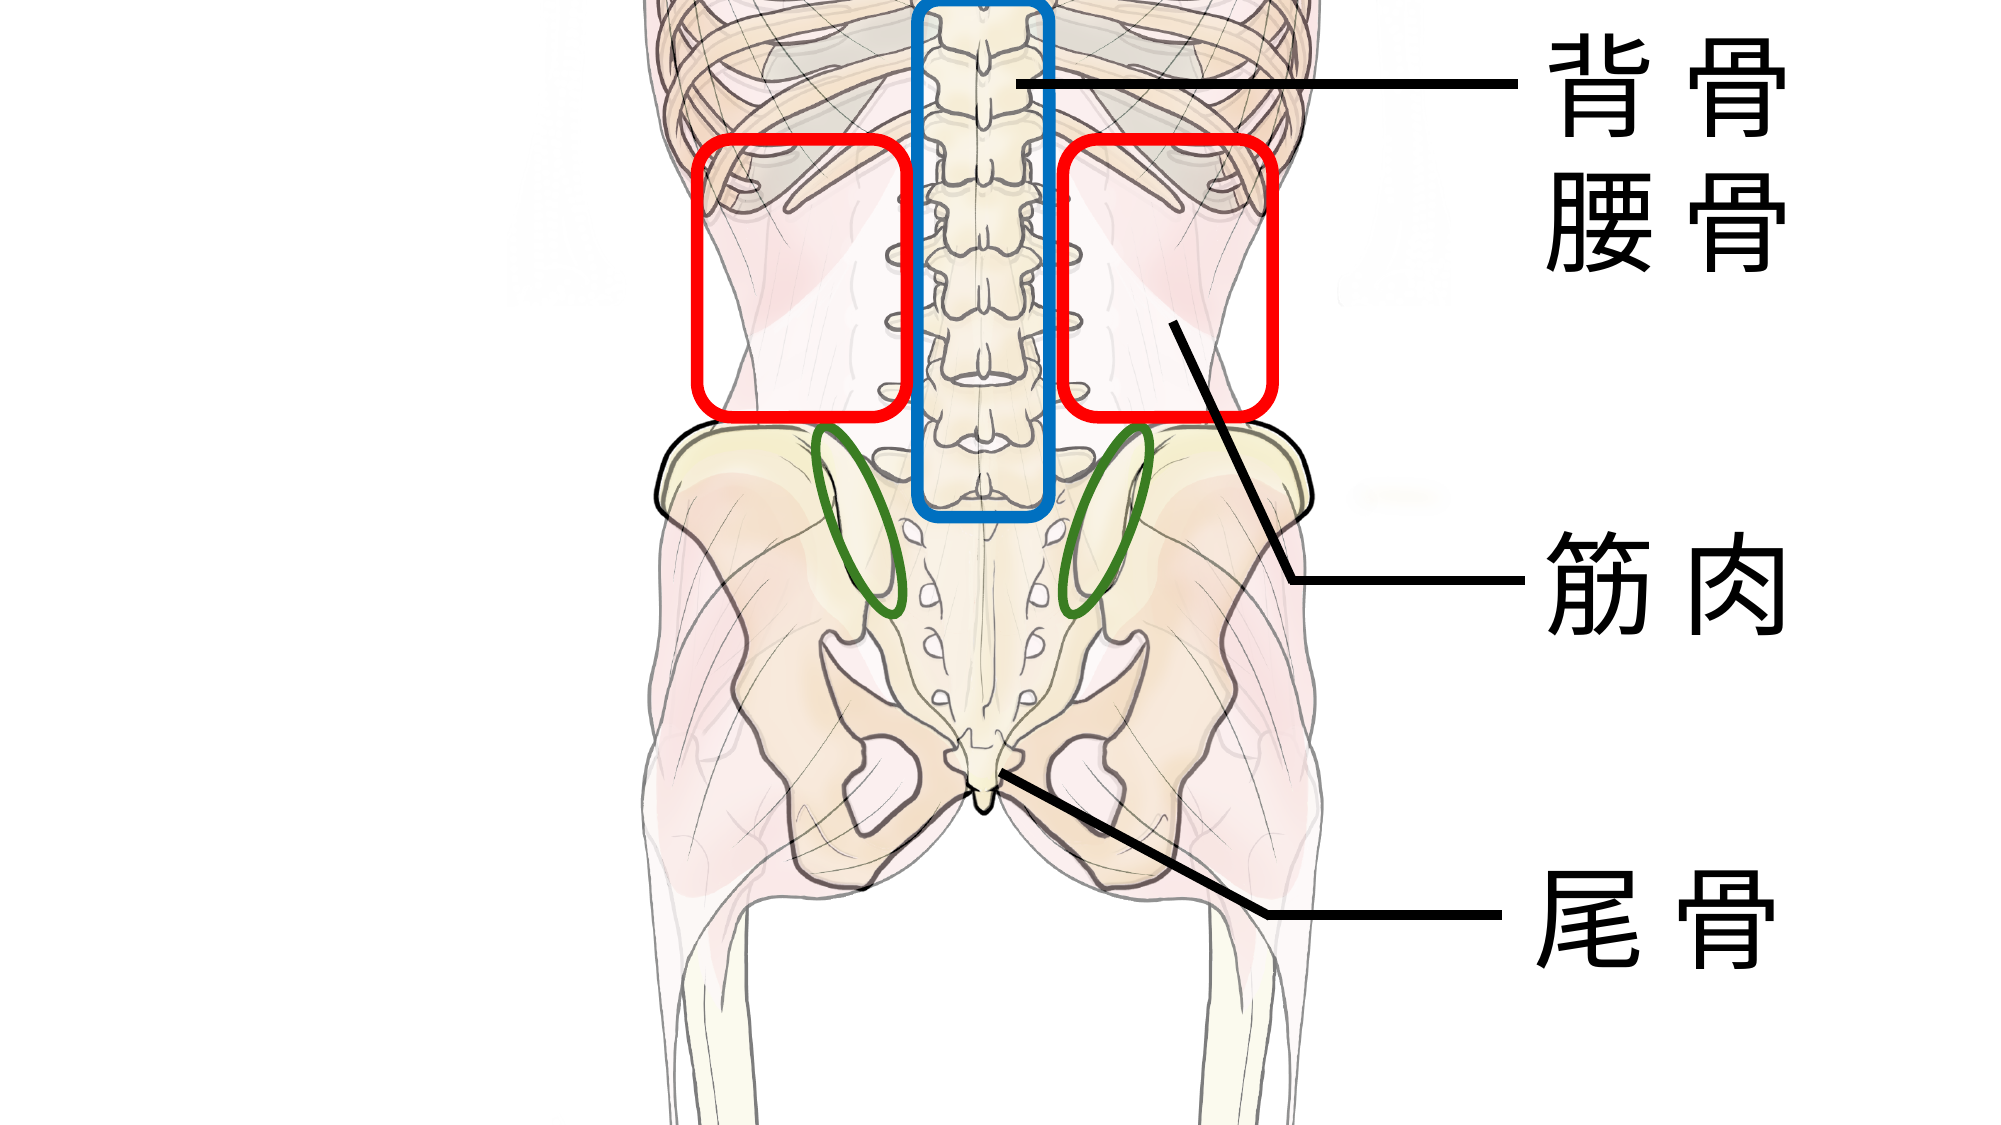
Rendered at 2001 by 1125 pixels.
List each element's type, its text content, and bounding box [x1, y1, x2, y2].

picture [469, 0, 1493, 1125]
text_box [999, 771, 1503, 917]
text_box 筋 肉 [1528, 506, 1947, 656]
text_box 尾 骨 [1518, 840, 1937, 991]
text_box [1172, 321, 1526, 583]
text_box 背 骨 腰 骨 [1528, 8, 1947, 294]
